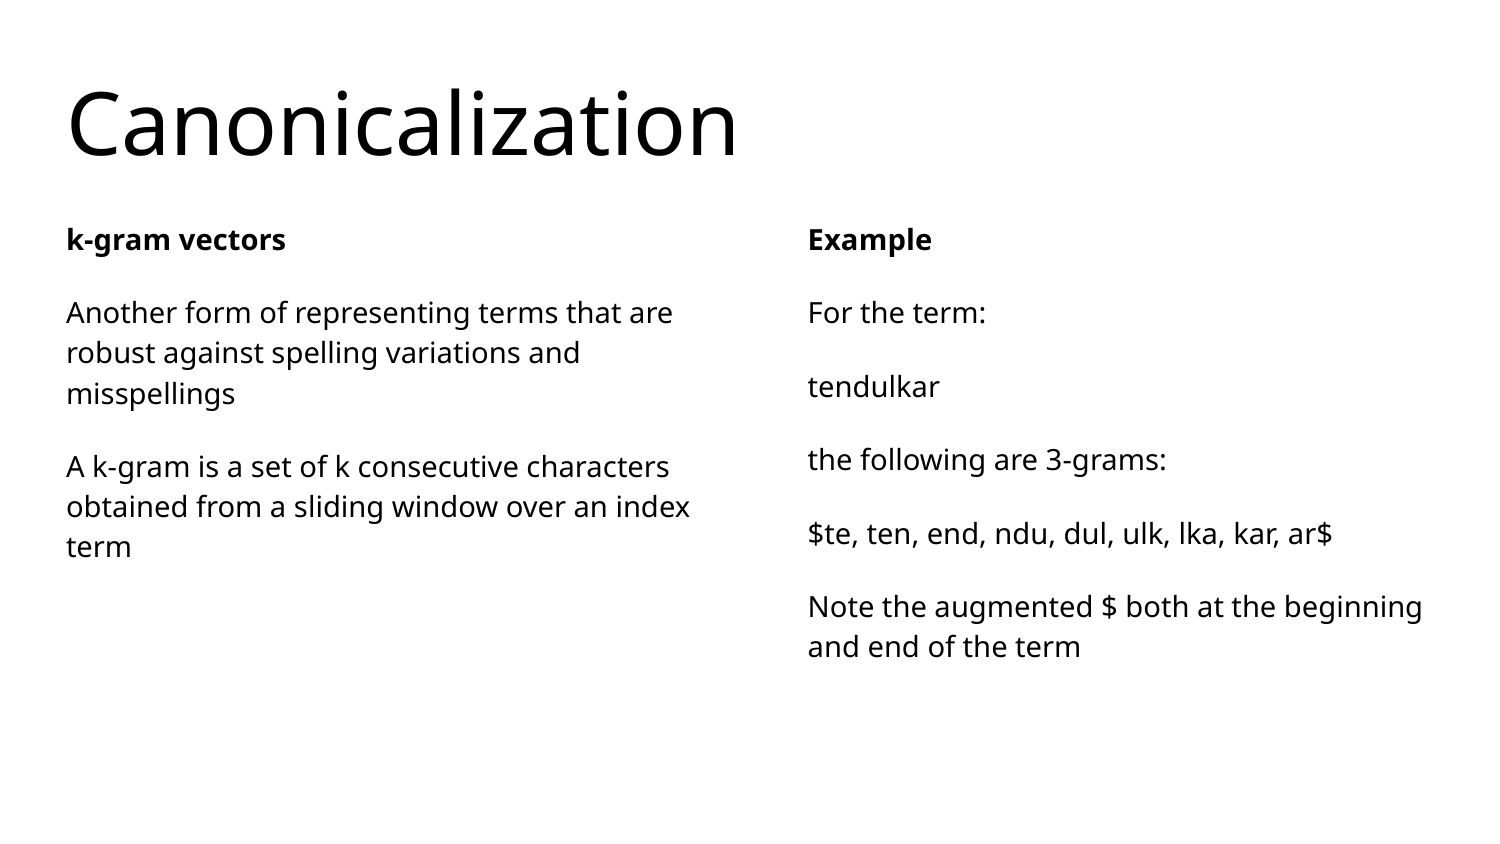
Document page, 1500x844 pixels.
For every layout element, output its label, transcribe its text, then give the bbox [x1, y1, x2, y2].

title Canonicalization [51, 51, 1449, 189]
list k-gram vectors Another form of representing terms that are robust against spelling variations and misspellings A k-gram is a set of k consecutive characters obtained from a sliding window over an index term [51, 200, 708, 752]
list Example For the term: tendulkar the following are 3-grams: $te, ten, end, ndu, dul, ulk, lka, kar, ar$ Note the augmented $ both at the beginning and end of the term [792, 200, 1449, 752]
